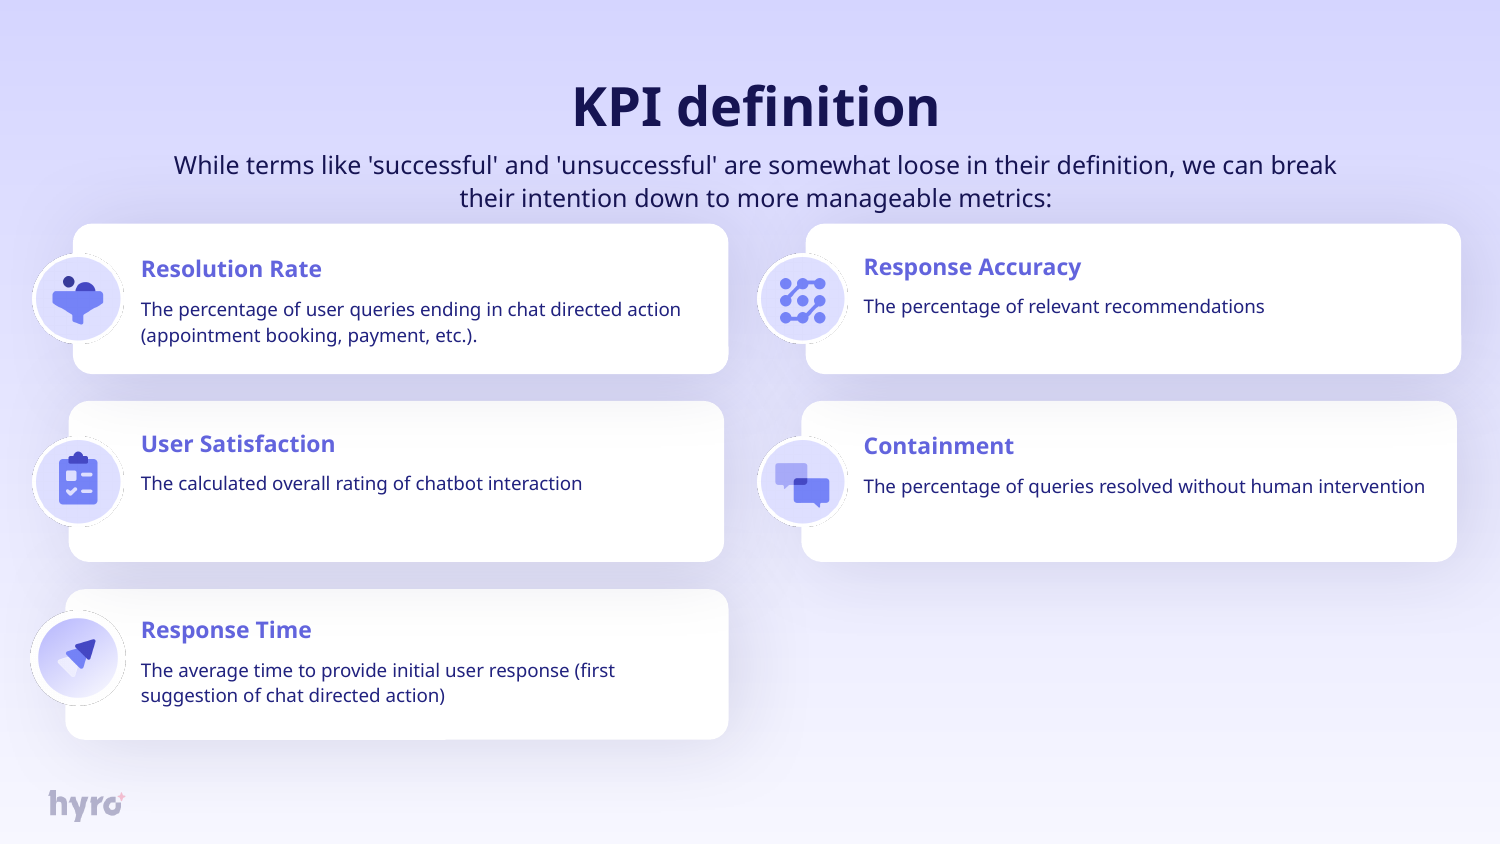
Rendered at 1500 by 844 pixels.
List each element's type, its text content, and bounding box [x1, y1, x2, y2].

text_box The percentage of queries resolved without human intervention [863, 471, 1438, 543]
text_box Response Time [140, 614, 645, 641]
picture [756, 435, 848, 527]
text_box User Satisfaction [140, 428, 645, 454]
text_box The calculated overall rating of chatbot interaction [140, 468, 715, 540]
text_box Response Accuracy [863, 252, 1367, 277]
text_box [55, 65, 1458, 244]
text_box The average time to provide initial user response (first suggestion of chat directed action) [140, 654, 715, 727]
text_box [805, 245, 1462, 375]
text_box [65, 589, 729, 740]
text_box The percentage of user queries ending in chat directed action (appointment booking, payment, etc.). [140, 294, 715, 366]
picture [32, 436, 124, 528]
text_box [68, 400, 725, 562]
text_box [72, 252, 729, 375]
text_box Containment [863, 430, 1367, 457]
picture [27, 790, 1500, 842]
text_box The percentage of relevant recommendations [863, 291, 1438, 363]
text_box [136, 428, 735, 487]
picture [29, 609, 126, 706]
picture [756, 253, 848, 345]
text_box [801, 400, 1457, 562]
picture [32, 253, 124, 345]
text_box Resolution Rate [140, 253, 645, 280]
